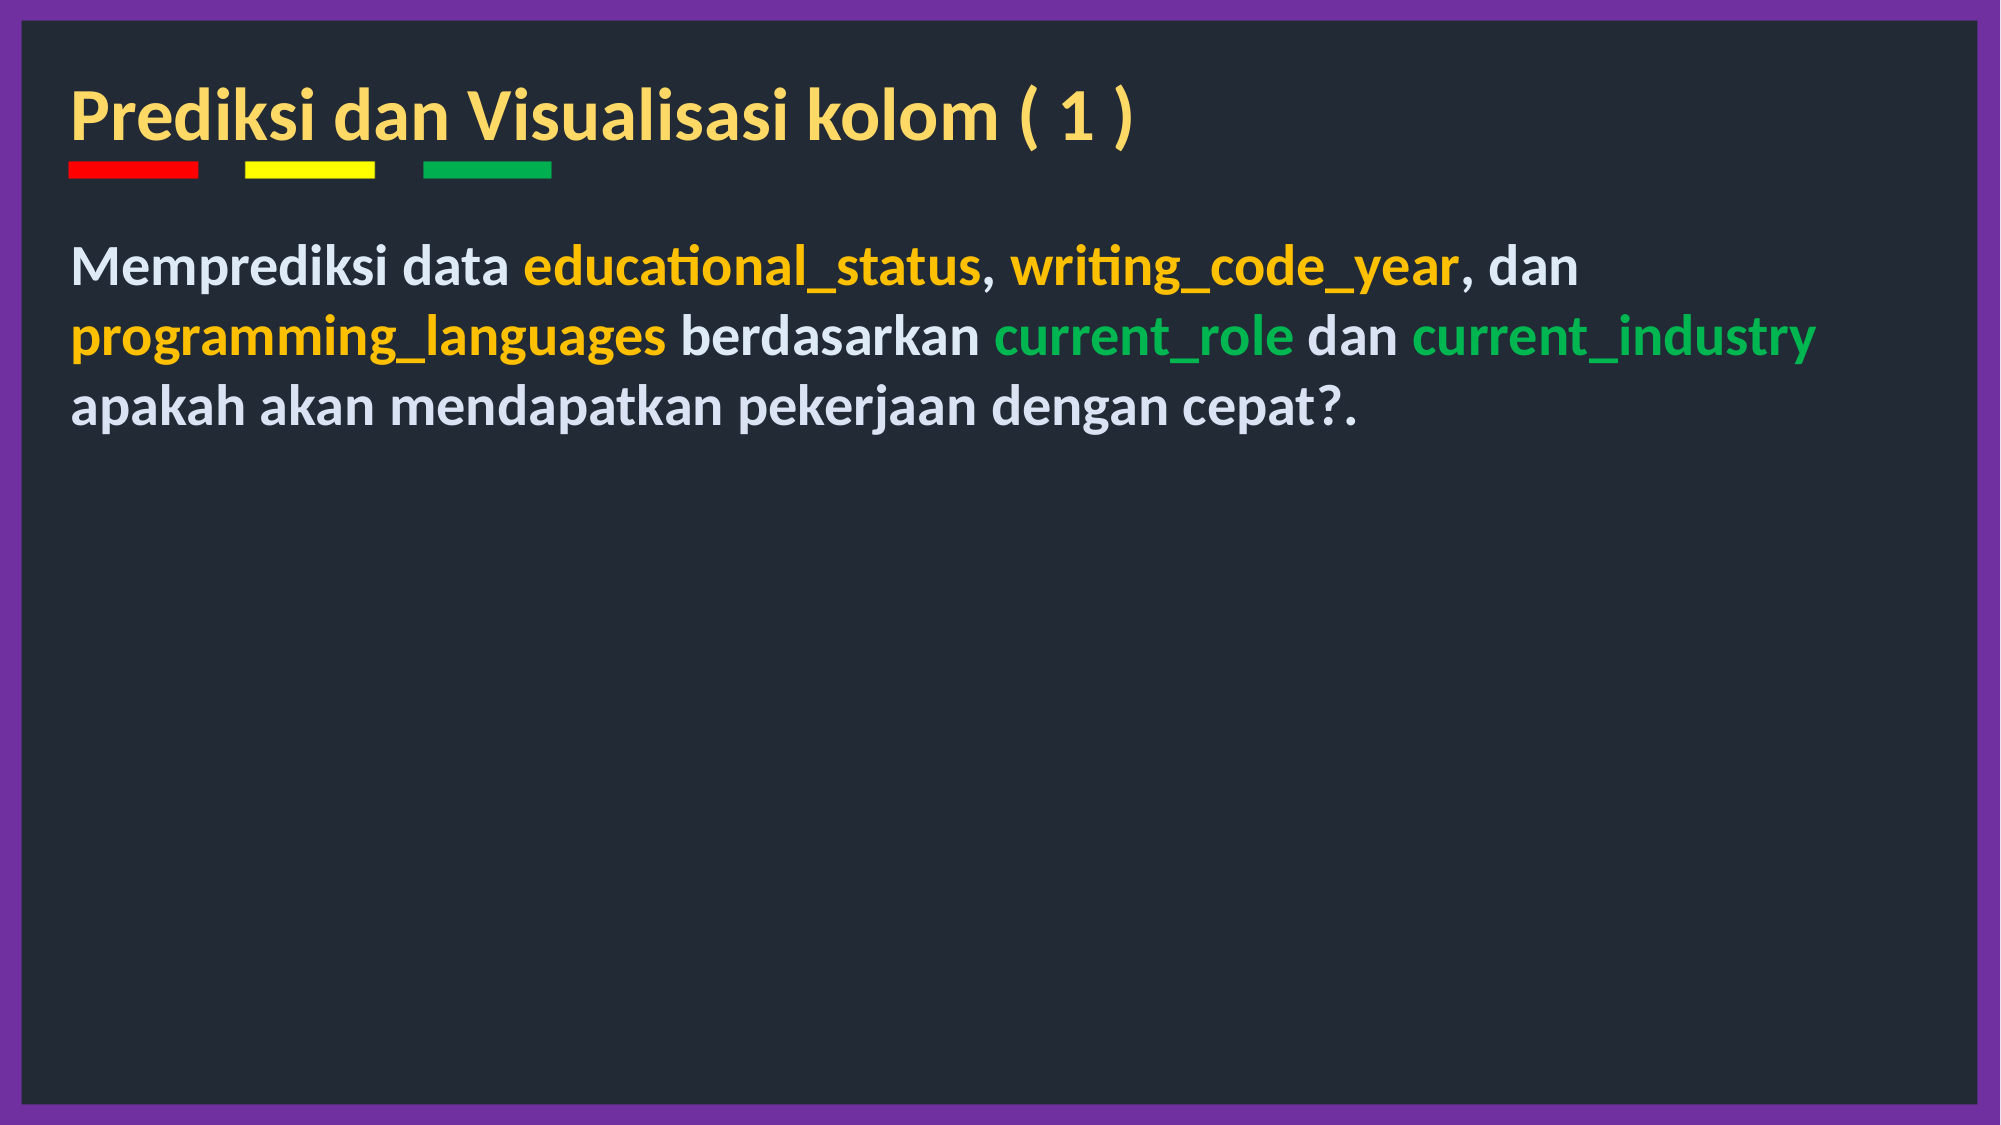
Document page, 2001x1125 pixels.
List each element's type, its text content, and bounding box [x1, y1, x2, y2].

text_box Prediksi dan Visualisasi kolom ( 1 ) [55, 58, 1962, 163]
picture [0, 0, 2001, 1125]
text_box Memprediksi data educational_status, writing_code_year, dan programming_languages berdasarkan current_role dan current_industry apakah akan mendapatkan pekerjaan dengan cepat?. [55, 219, 1962, 445]
